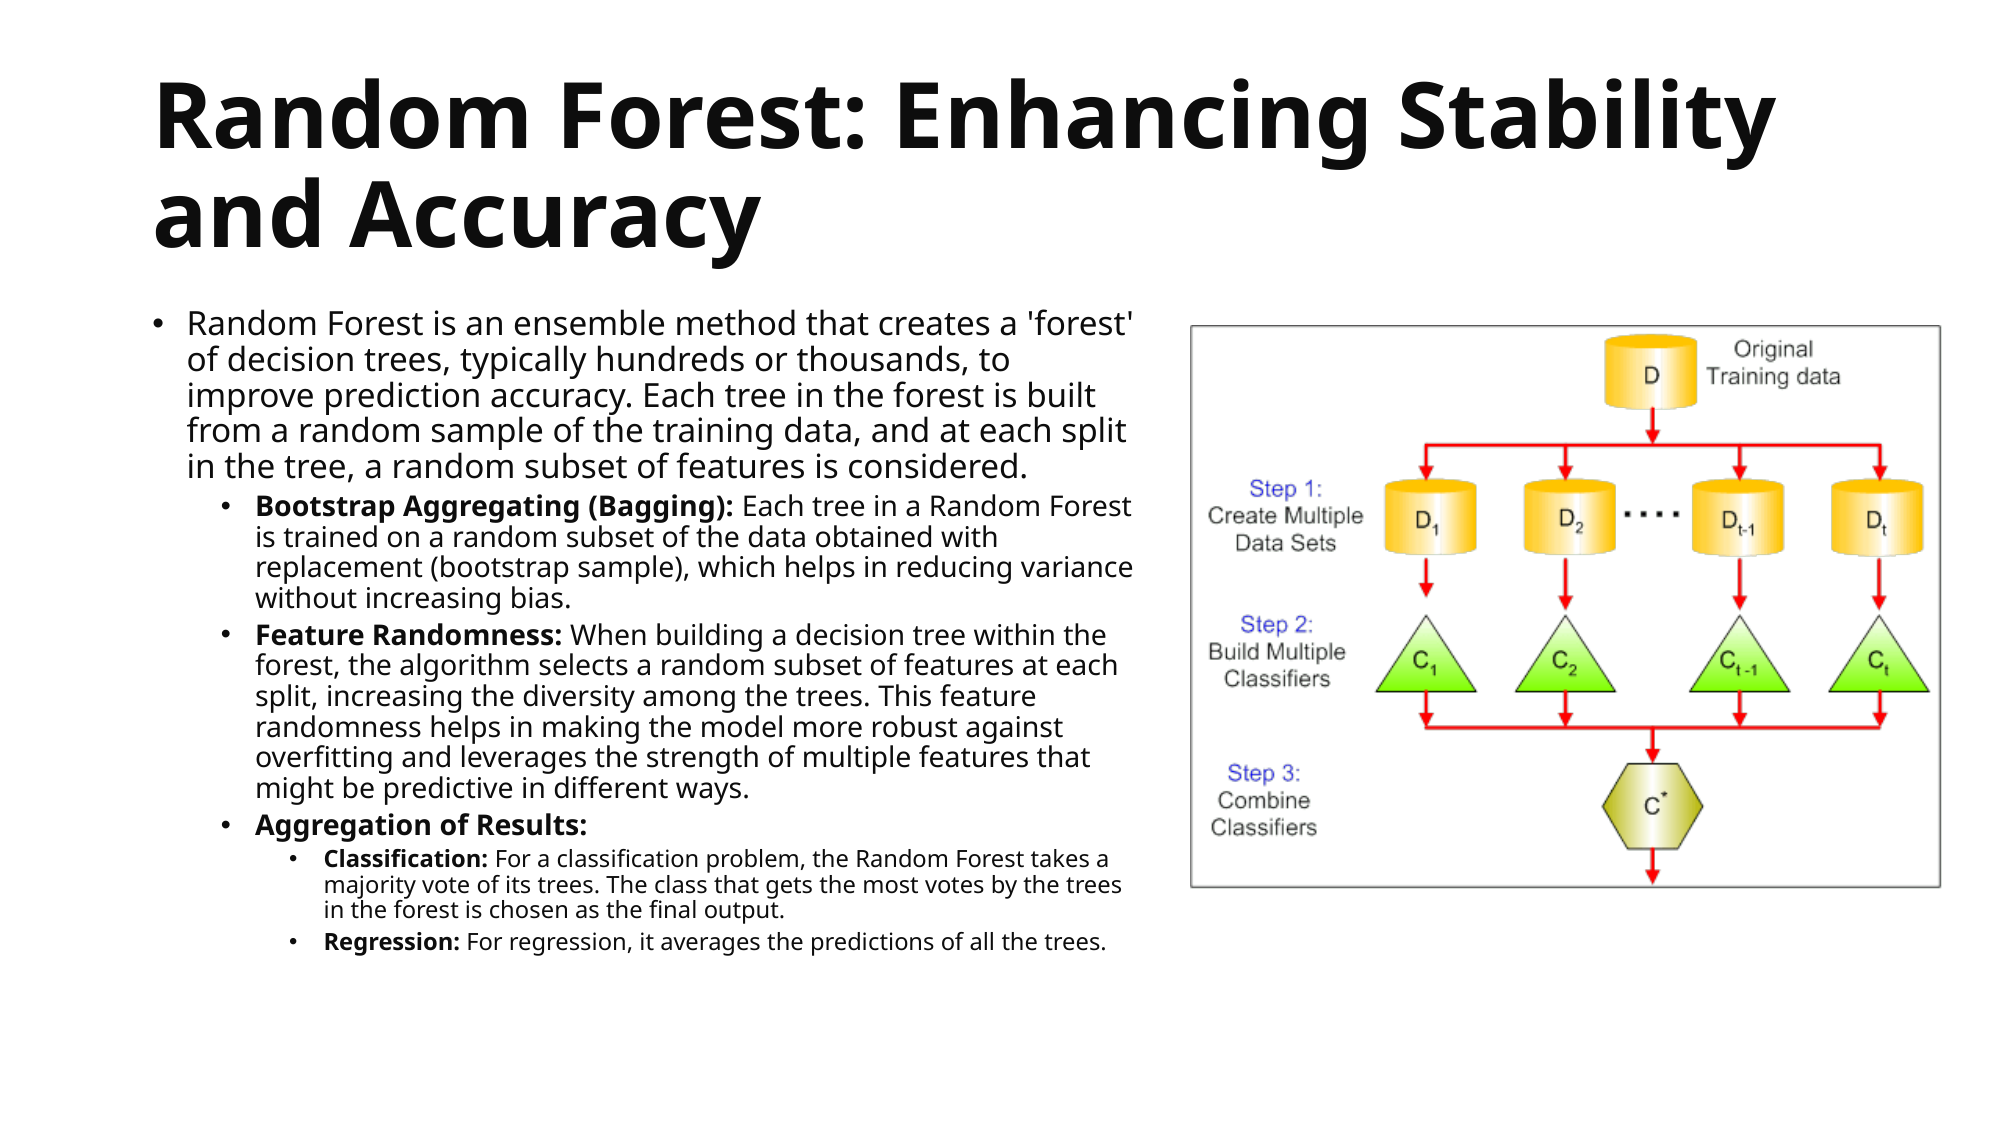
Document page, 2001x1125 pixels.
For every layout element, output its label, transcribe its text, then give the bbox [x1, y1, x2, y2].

list Random Forest is an ensemble method that creates a 'forest' of decision trees, typically hundreds or thousands, to improve prediction accuracy. Each tree in the forest is built from a random sample of the training data, and at each split in the tree, a random subset of features is considered. Bootstrap Aggregating (Bagging): Each tree in a Random Forest is trained on a random subset of the data obtained with replacement (bootstrap sample), which helps in reducing variance without increasing bias. Feature Randomness: When building a decision tree within the forest, the algorithm selects a random subset of features at each split, increasing the diversity among the trees. This feature randomness helps in making the model more robust against overfitting and leverages the strength of multiple features that might be predictive in different ways. Aggregation of Results: Classification: For a classification problem, the Random Forest takes a majority vote of its trees. The class that gets the most votes by the trees in the forest is chosen as the final output. Regression: For regression, it averages the predictions of all the trees. [137, 299, 1163, 1014]
picture [1190, 325, 1943, 890]
title Random Forest: Enhancing Stability and Accuracy [137, 59, 1863, 278]
